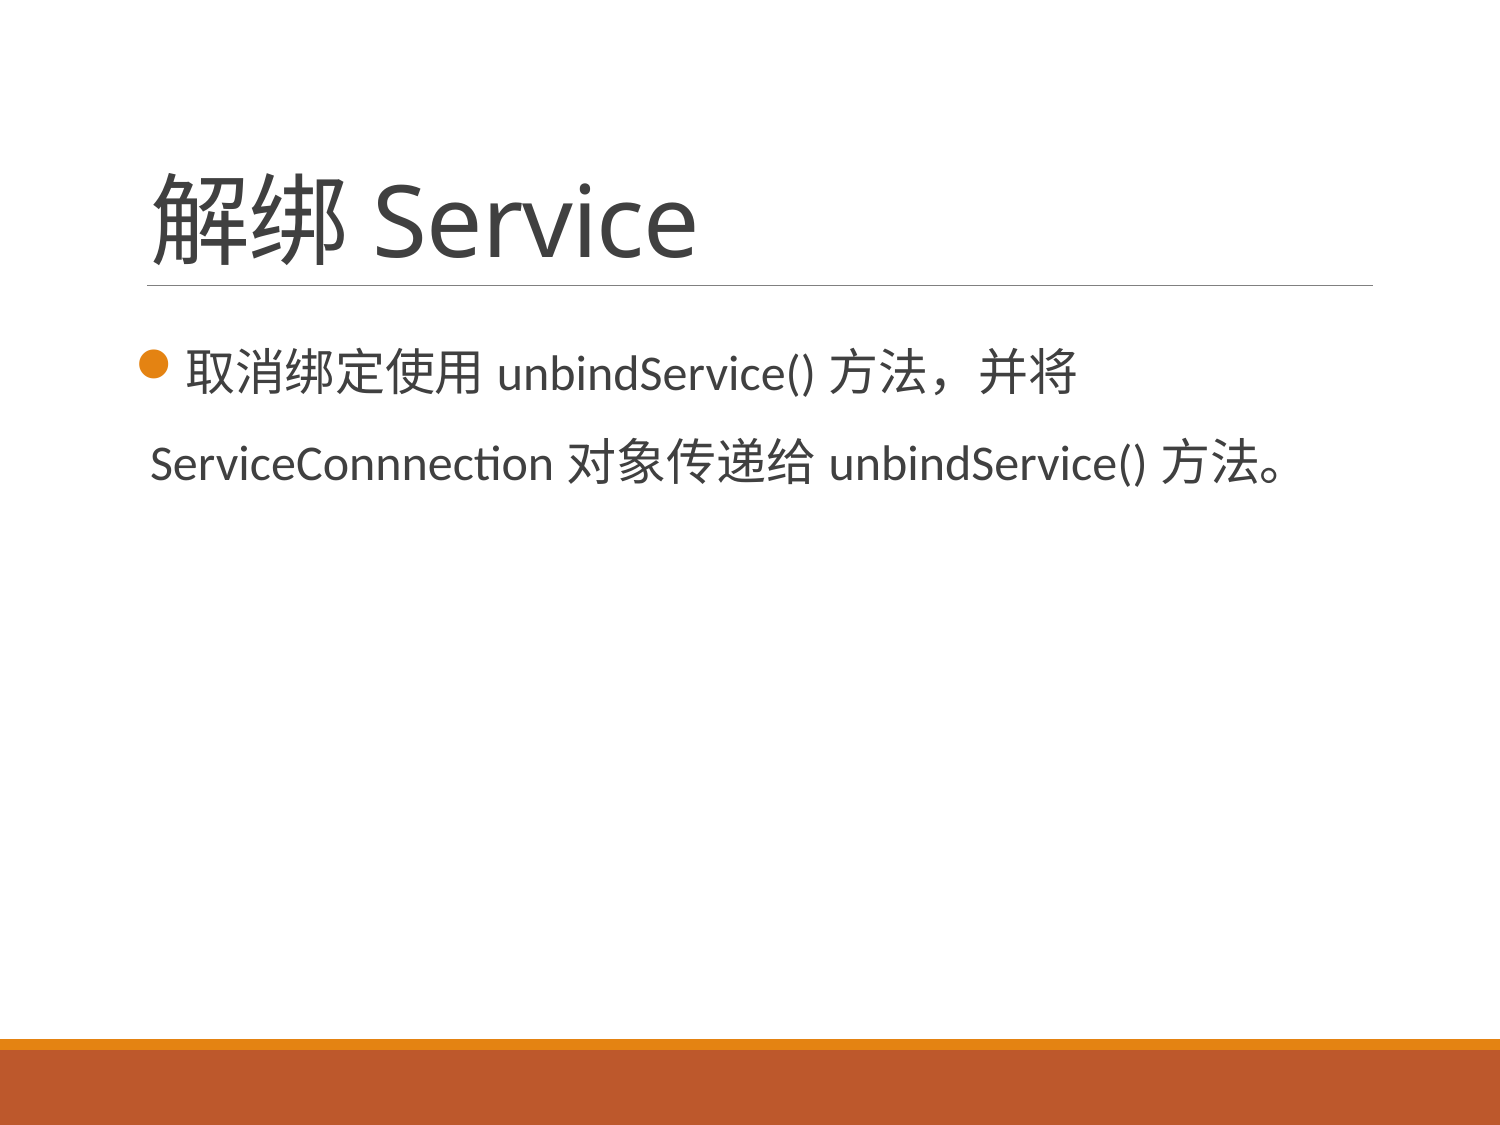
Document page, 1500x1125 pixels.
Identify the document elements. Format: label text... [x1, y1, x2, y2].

title 解绑Service [135, 47, 1373, 285]
list 取消绑定使用unbindService()方法，并将ServiceConnnection对象传递给unbindService()方法。 [135, 302, 1373, 963]
